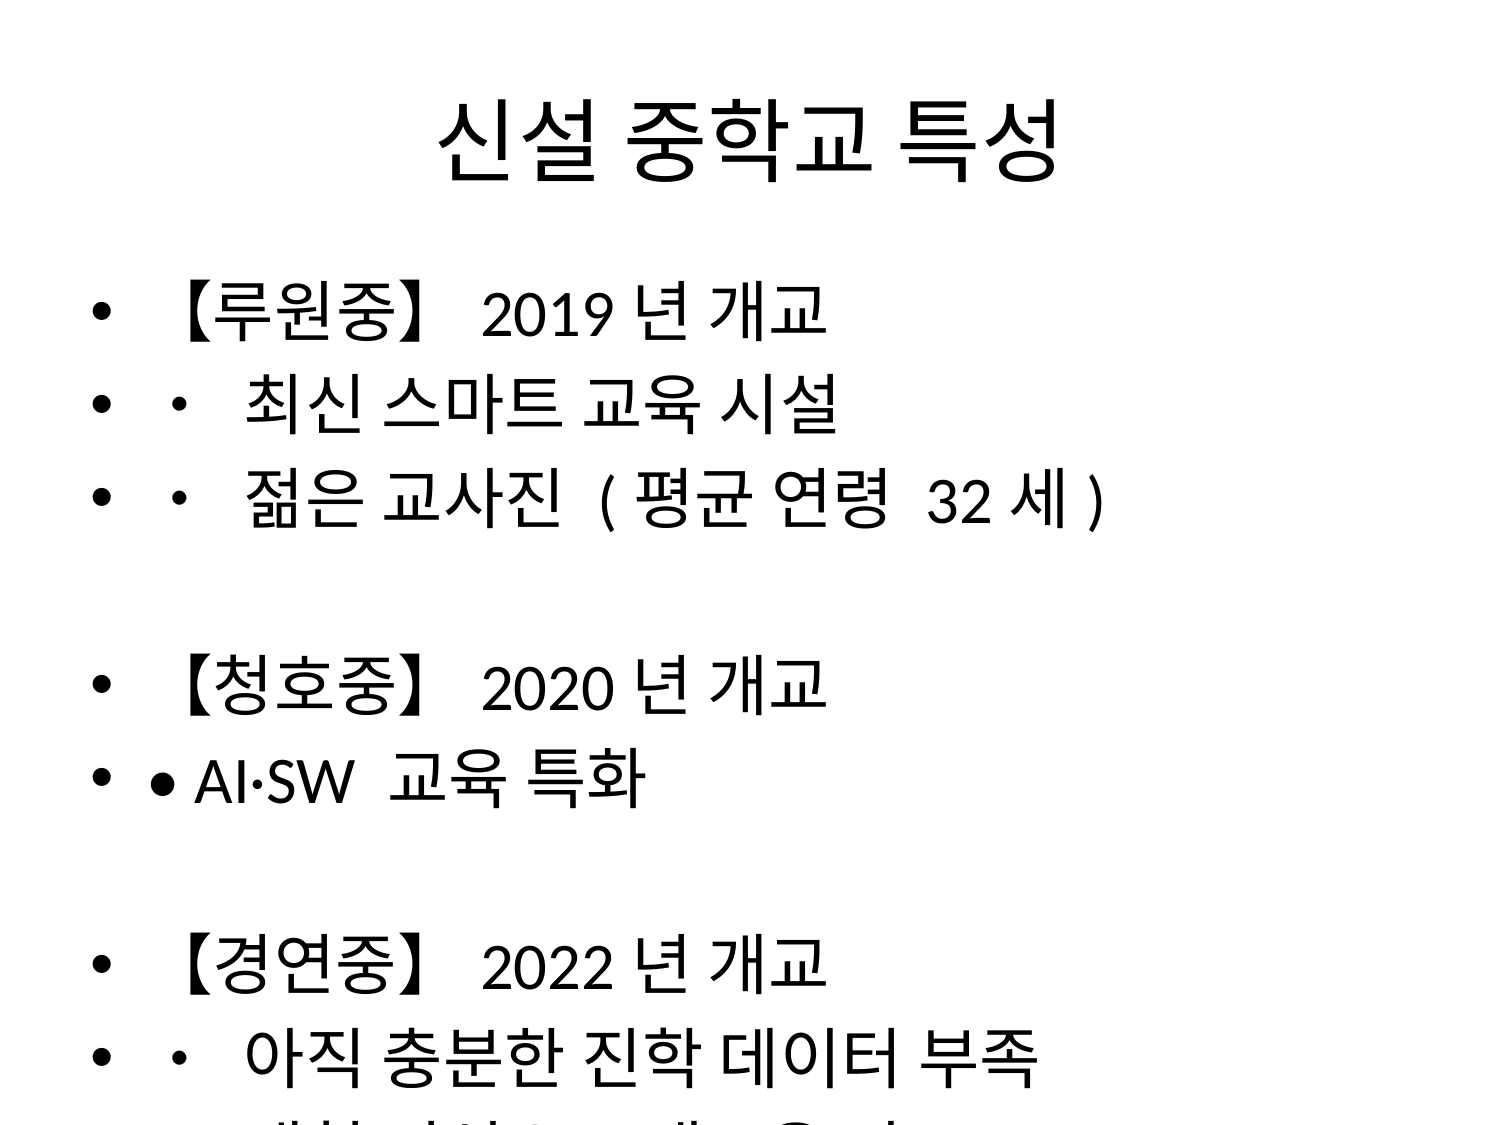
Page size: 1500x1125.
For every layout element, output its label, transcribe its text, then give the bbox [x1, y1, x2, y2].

list 【루원중】2019년 개교 • 최신 스마트 교육 시설 • 젊은 교사진 (평균 연령 32세) 【청호중】2020년 개교 • AI·SW 교육 특화 【경연중】2022년 개교 • 아직 충분한 진학 데이터 부족 • 개척 정신으로 새로운 시도 [75, 262, 1425, 1005]
title 신설 중학교 특성 [75, 45, 1425, 233]
